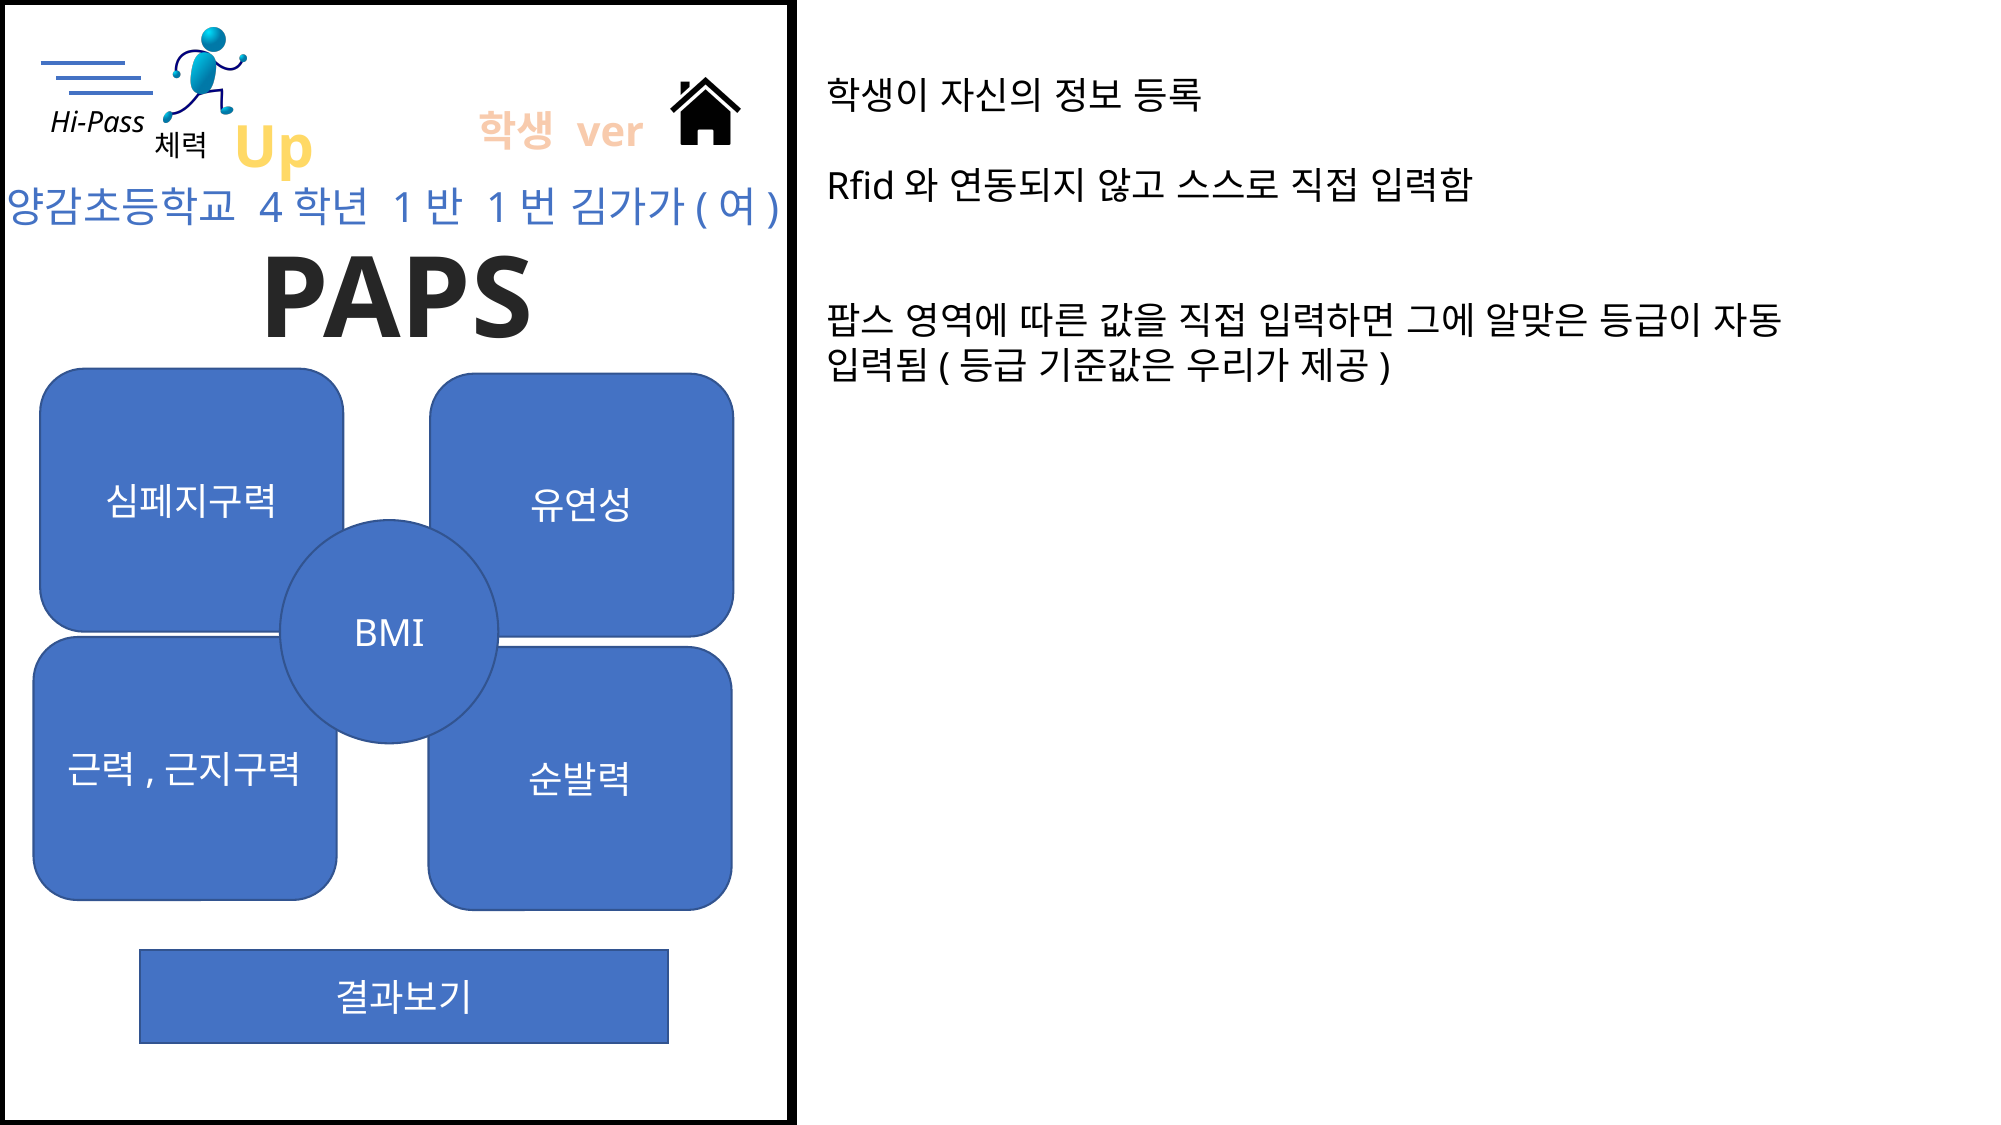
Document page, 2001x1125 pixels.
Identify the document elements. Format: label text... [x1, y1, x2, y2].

text_box 결과보기 [139, 949, 669, 1044]
text_box 양감초등학교 4학년 1반 1번 김가가(여) [0, 173, 805, 239]
text_box [0, 239, 793, 1125]
text_box PAPS [243, 239, 549, 368]
text_box 순발력 [427, 645, 733, 912]
text_box [0, 0, 793, 173]
text_box 학생이 자신의 정보 등록 Rfid와 연동되지 않고 스스로 직접 입력함 팝스 영역에 따른 값을 직접 입력하면 그에 알맞은 등급이 자동 입력됨(등급 기준값은 우리가 제공) [811, 64, 1869, 485]
text_box BMI [278, 519, 500, 745]
text_box 근력,근지구력 [32, 635, 338, 902]
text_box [433, 77, 741, 164]
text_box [35, 27, 331, 188]
text_box 유연성 [429, 372, 735, 638]
text_box 심페지구력 [39, 367, 345, 633]
